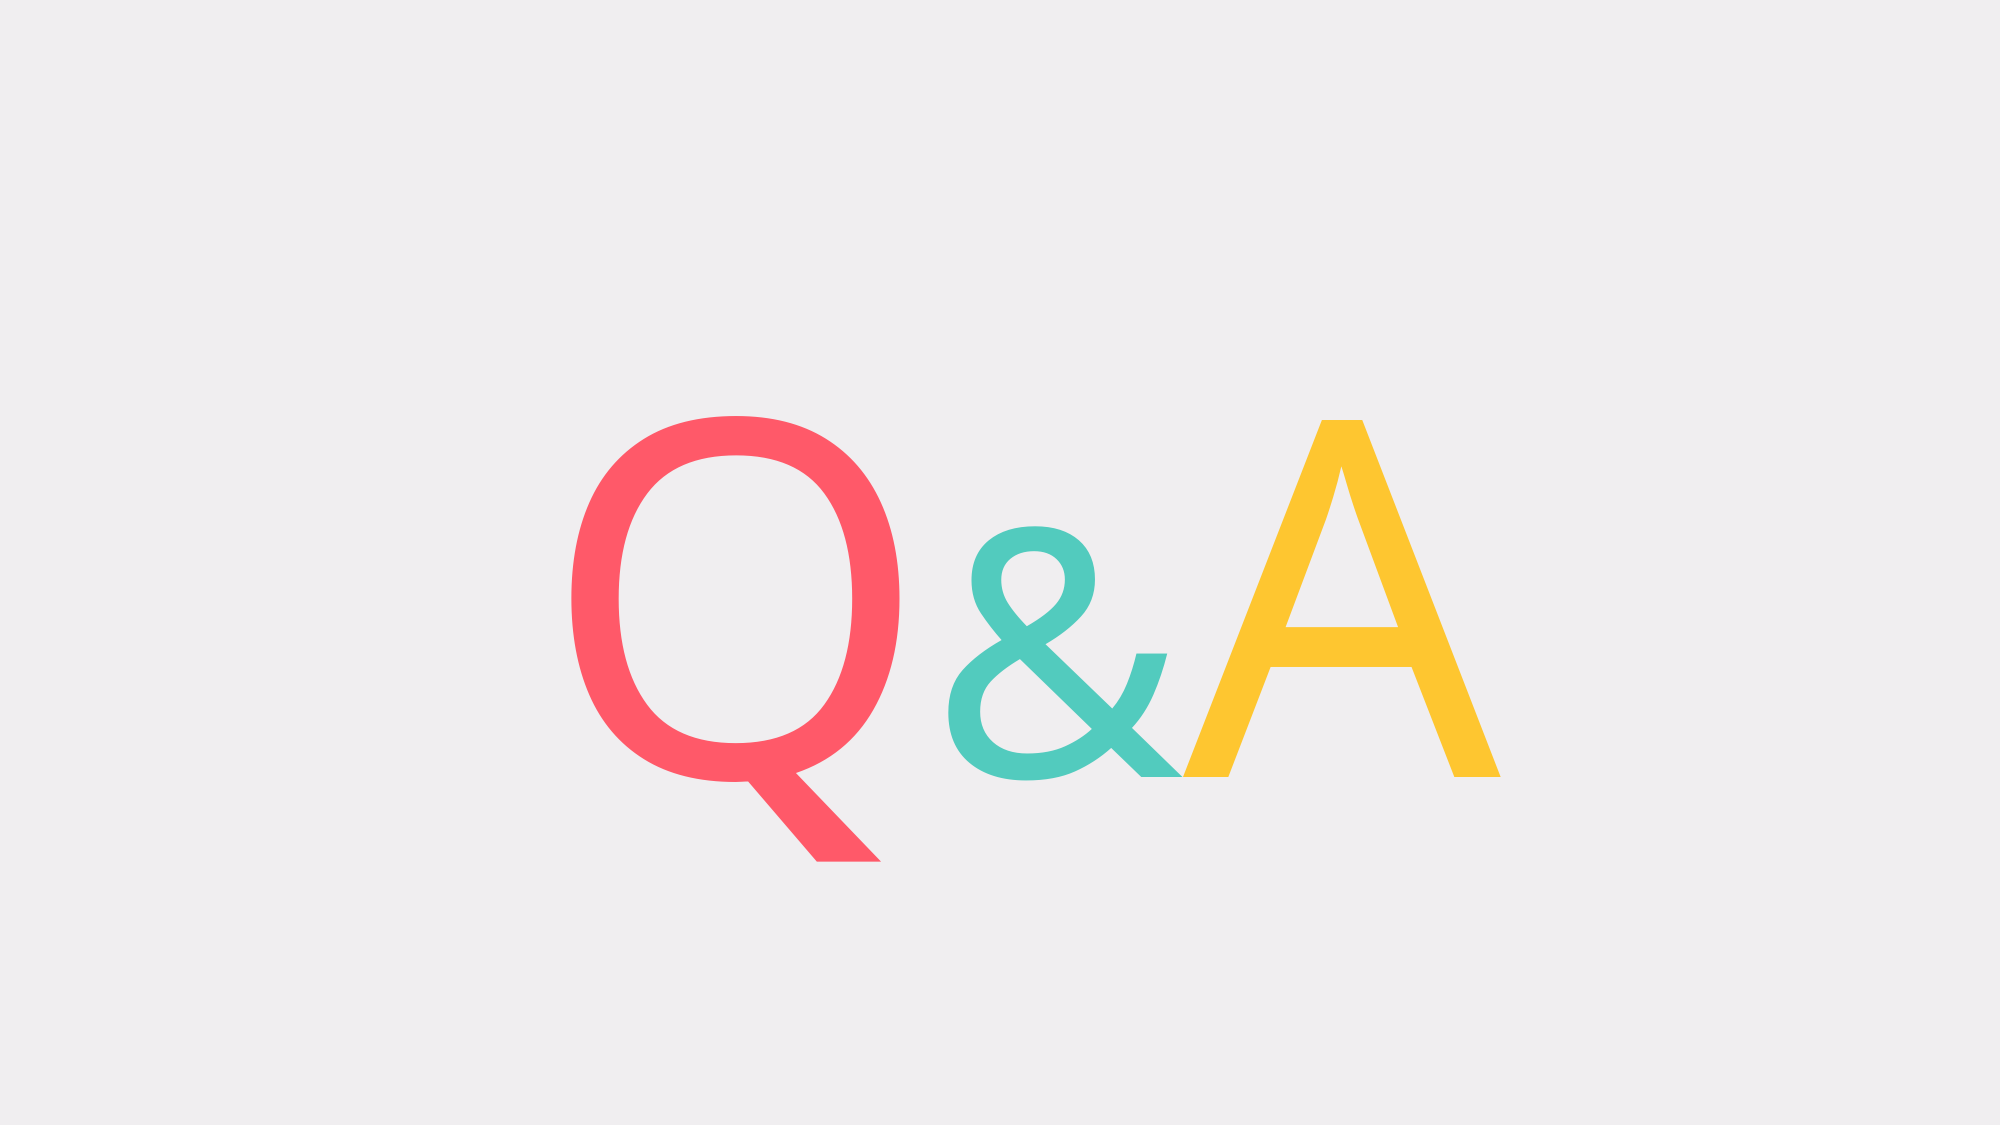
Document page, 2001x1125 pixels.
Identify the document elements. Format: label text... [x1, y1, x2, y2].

text_box Q&A [454, 272, 1589, 885]
